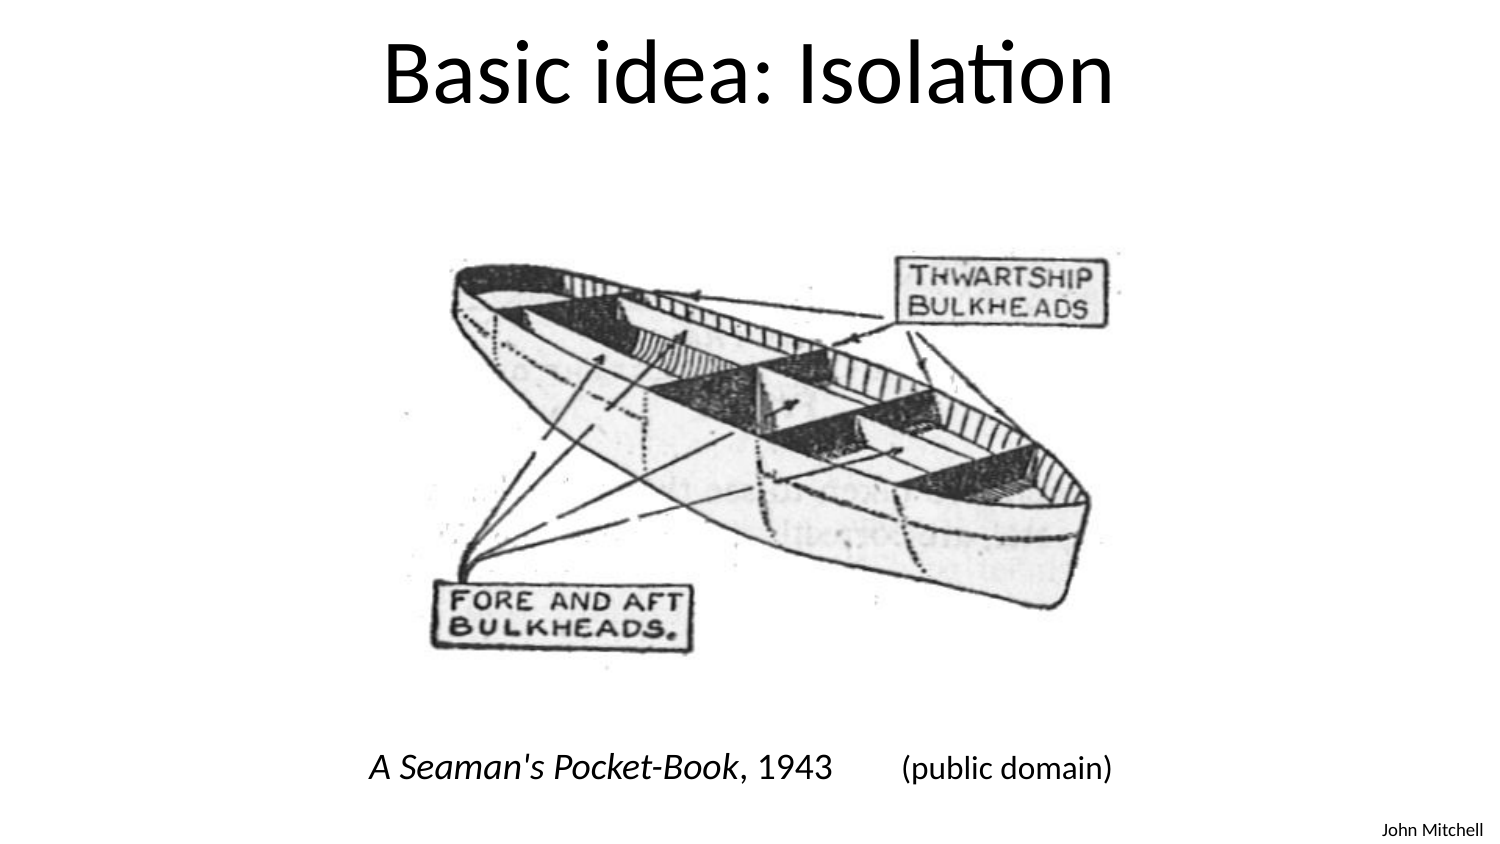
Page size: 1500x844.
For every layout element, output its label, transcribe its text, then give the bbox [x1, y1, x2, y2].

picture [287, 146, 1205, 707]
text_box A Seaman's Pocket-Book, 1943 (public domain) [354, 734, 1129, 794]
title Basic idea: Isolation [75, 0, 1425, 138]
